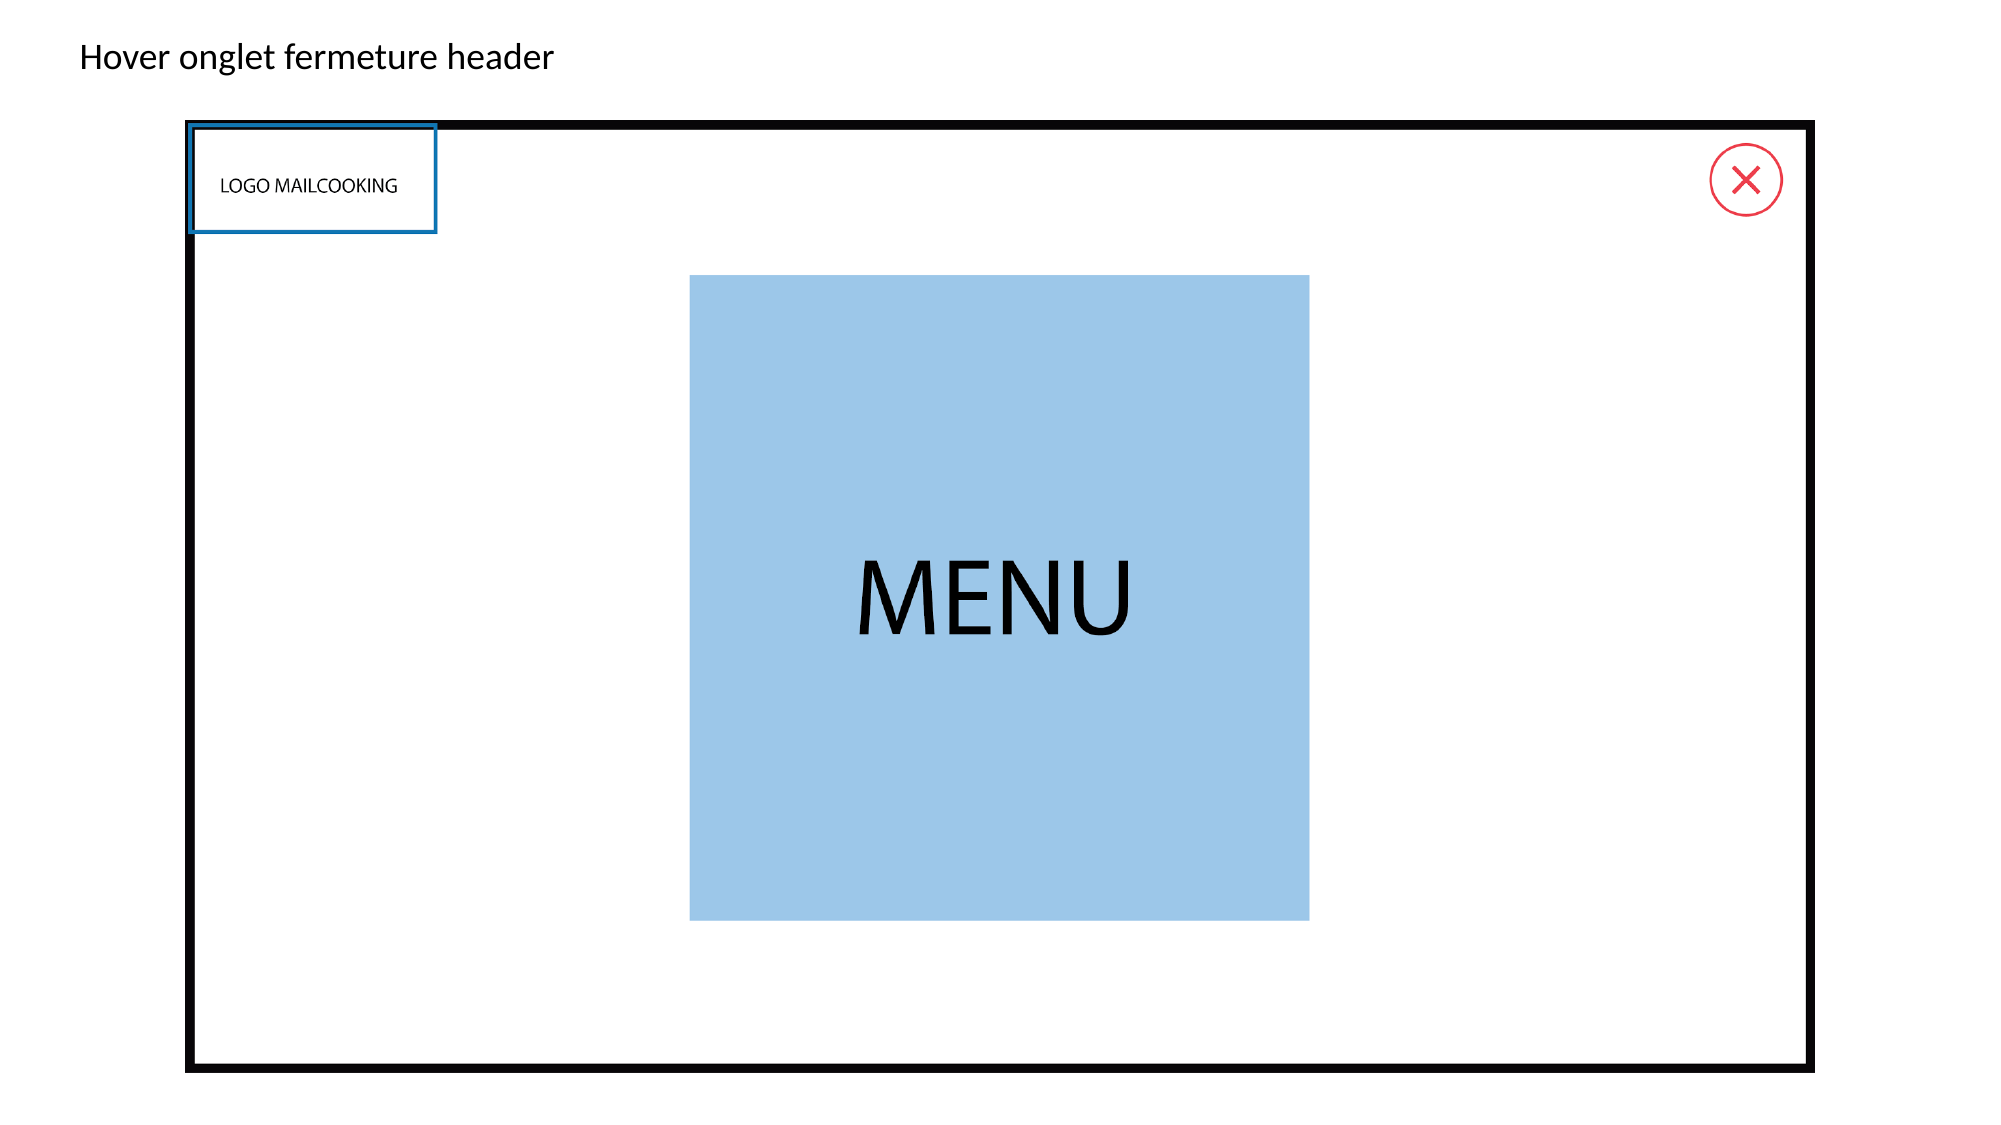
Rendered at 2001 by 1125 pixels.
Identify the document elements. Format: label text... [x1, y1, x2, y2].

text_box Hover onglet fermeture header [64, 24, 692, 86]
picture [185, 120, 1815, 1073]
